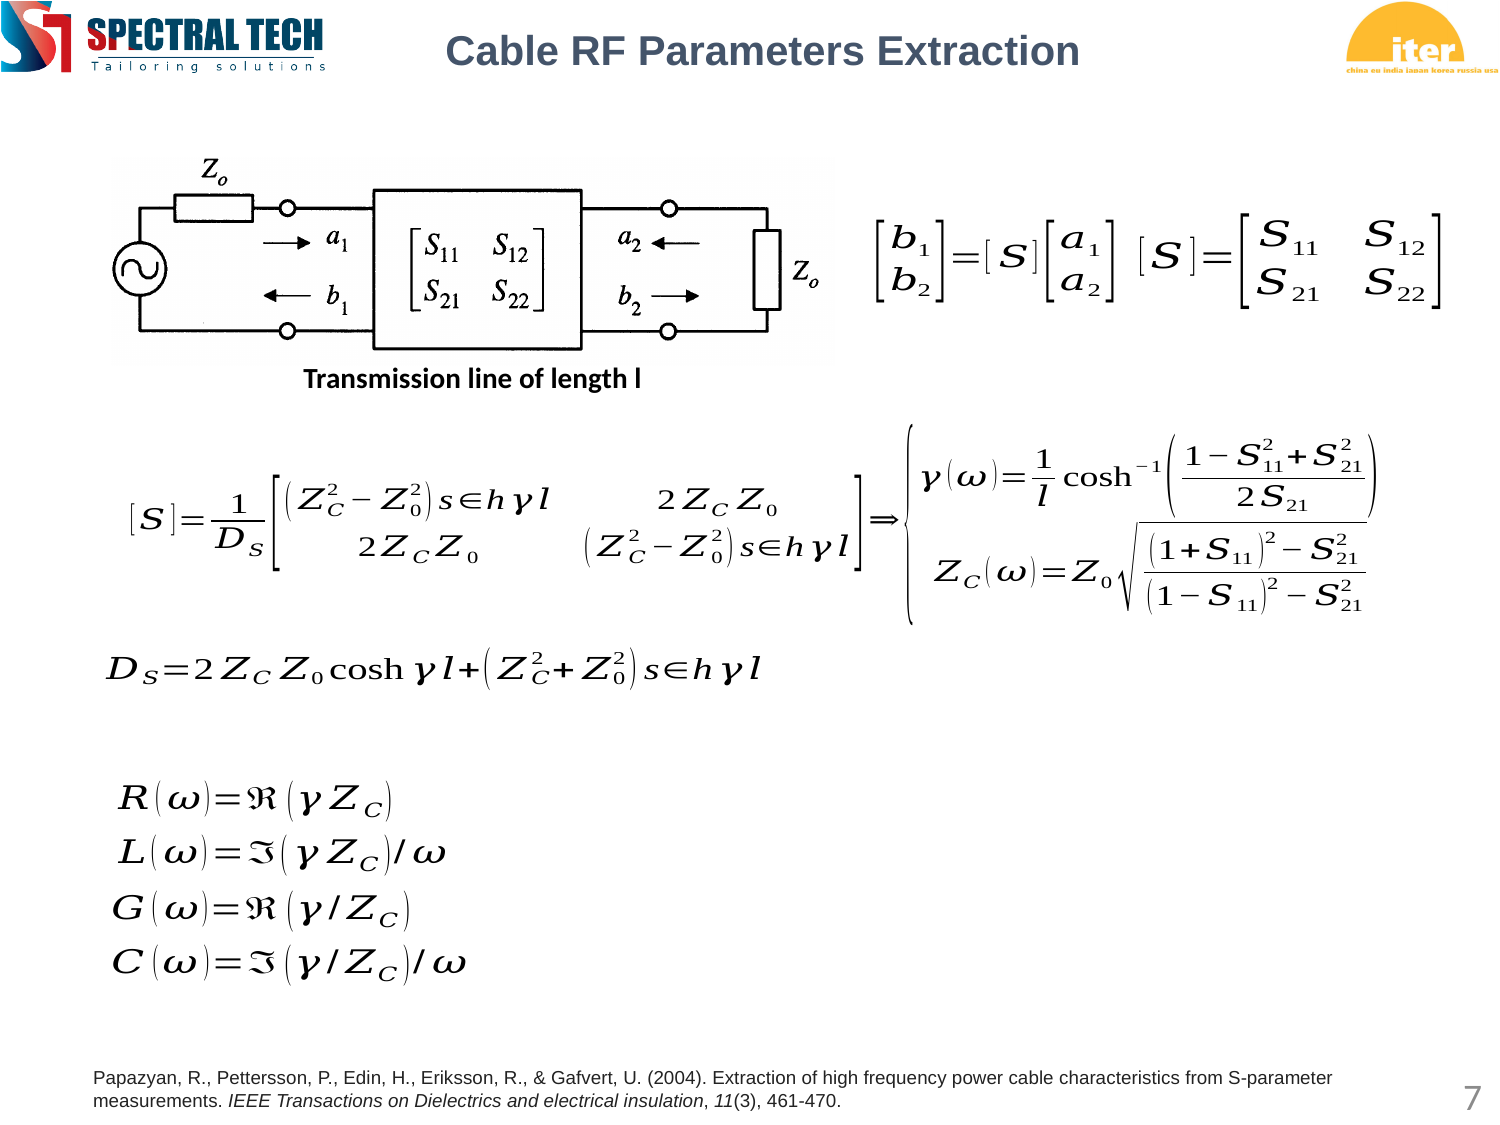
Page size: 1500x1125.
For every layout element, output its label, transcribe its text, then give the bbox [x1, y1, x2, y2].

text_box Papazyan, R., Pettersson, P., Edin, H., Eriksson, R., & Gafvert, U. (2004). Extraction of high frequency power cable characteristics from S-parameter measurements. IEEE Transactions on Dielectrics and electrical insulation, 11(3), 461-470. [78, 1058, 1445, 1119]
picture [1346, 1, 1499, 73]
picture [1, 1, 325, 73]
text_box Transmission line of length l [288, 366, 657, 403]
text_box Cable RF Parameters Extraction [430, 15, 1097, 81]
picture [111, 157, 835, 366]
slide_number 7 [1159, 1065, 1498, 1125]
